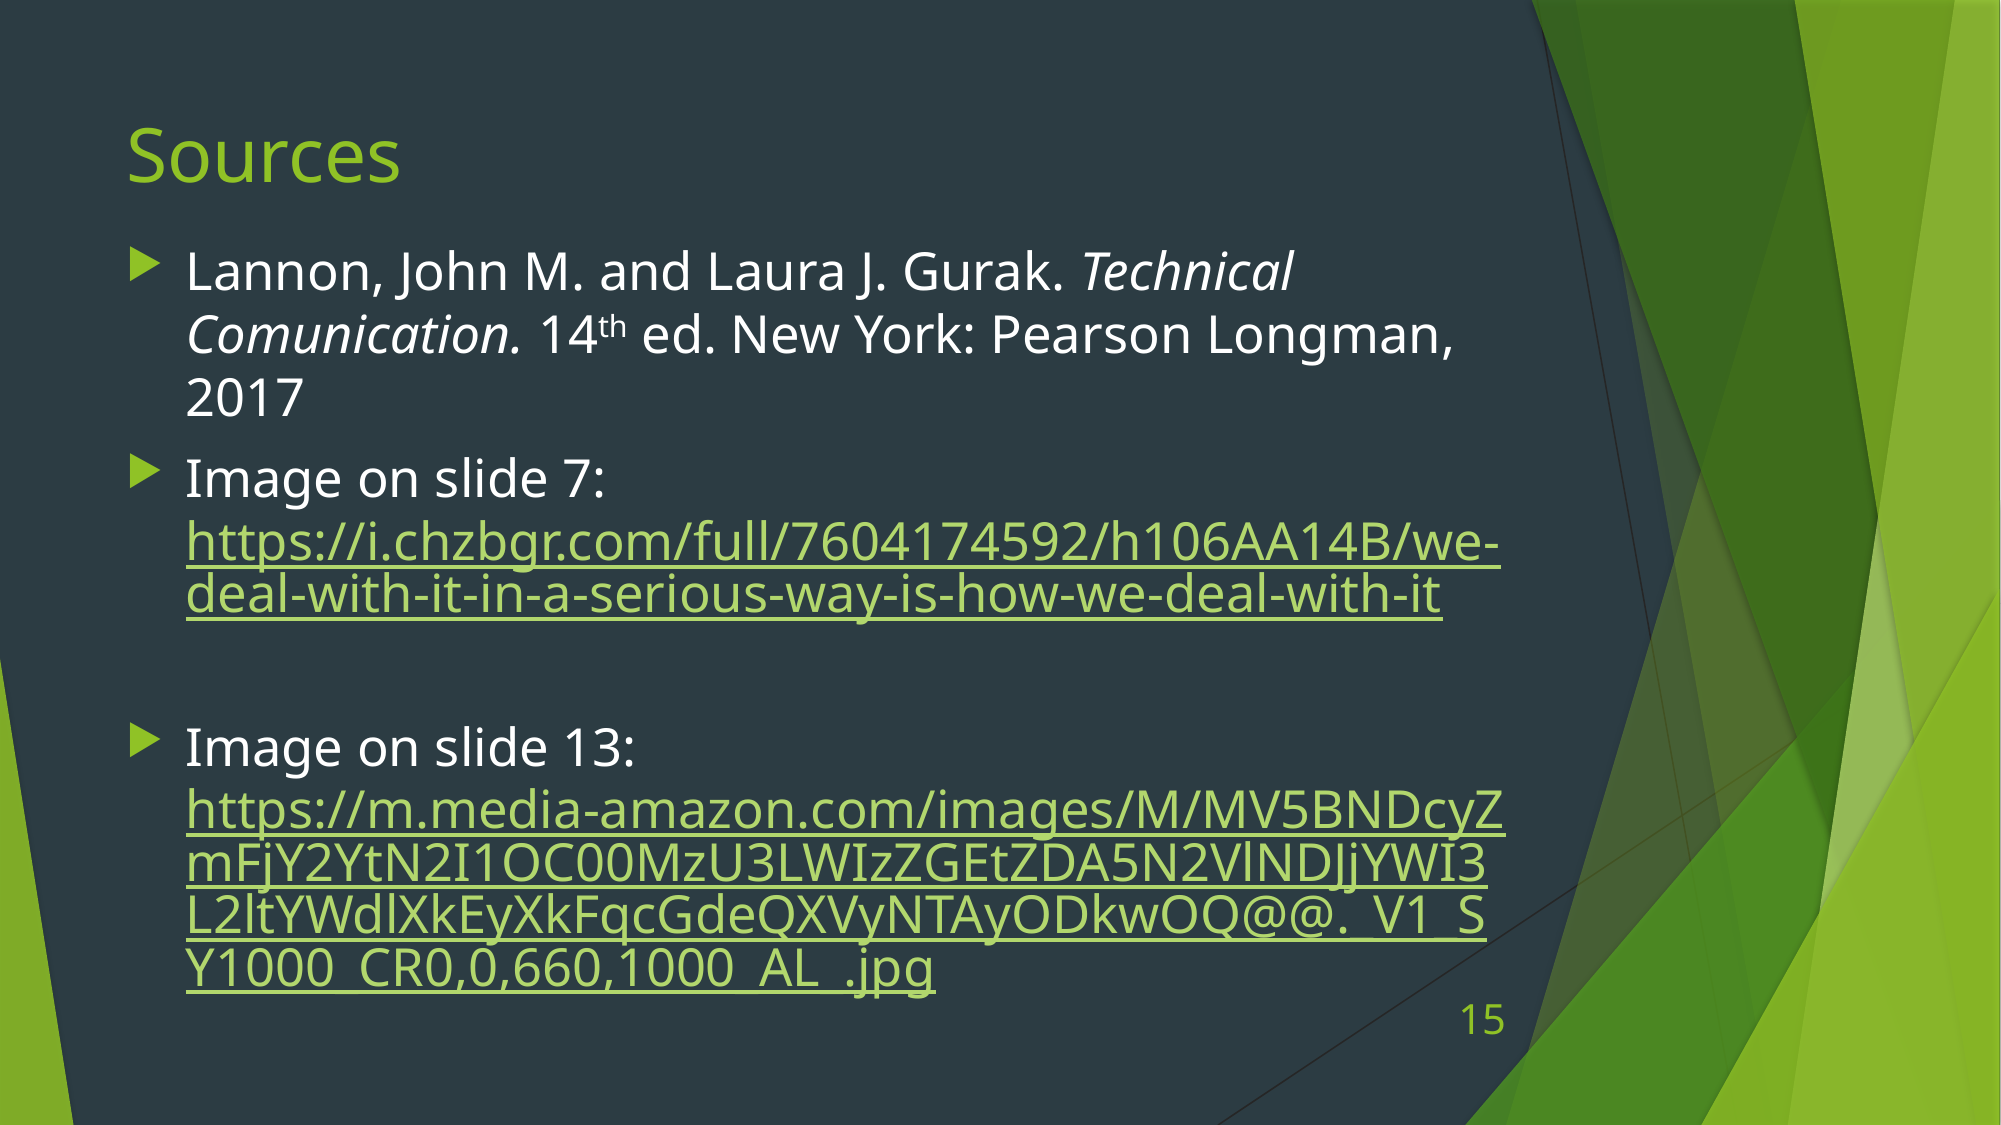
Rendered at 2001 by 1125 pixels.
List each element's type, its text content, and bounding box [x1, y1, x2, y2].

title Sources [111, 99, 1522, 230]
list Lannon, John M. and Laura J. Gurak. Technical Comunication. 14th ed. New York: Pearson Longman, 2017 Image on slide 7: https://i.chzbgr.com/full/7604174592/h106AA14B/we-deal-with-it-in-a-serious-way-is-how-we-deal-with-it Image on slide 13: https://m.media-amazon.com/images/M/MV5BNDcyZmFjY2YtN2I1OC00MzU3LWIzZGEtZDA5N2VlNDJjYWI3L2ltYWdlXkEyXkFqcGdeQXVyNTAyODkwOQ@@._V1_SY1000_CR0,0,660,1000_AL_.jpg [111, 230, 1522, 868]
slide_number 15 [1409, 991, 1522, 1051]
